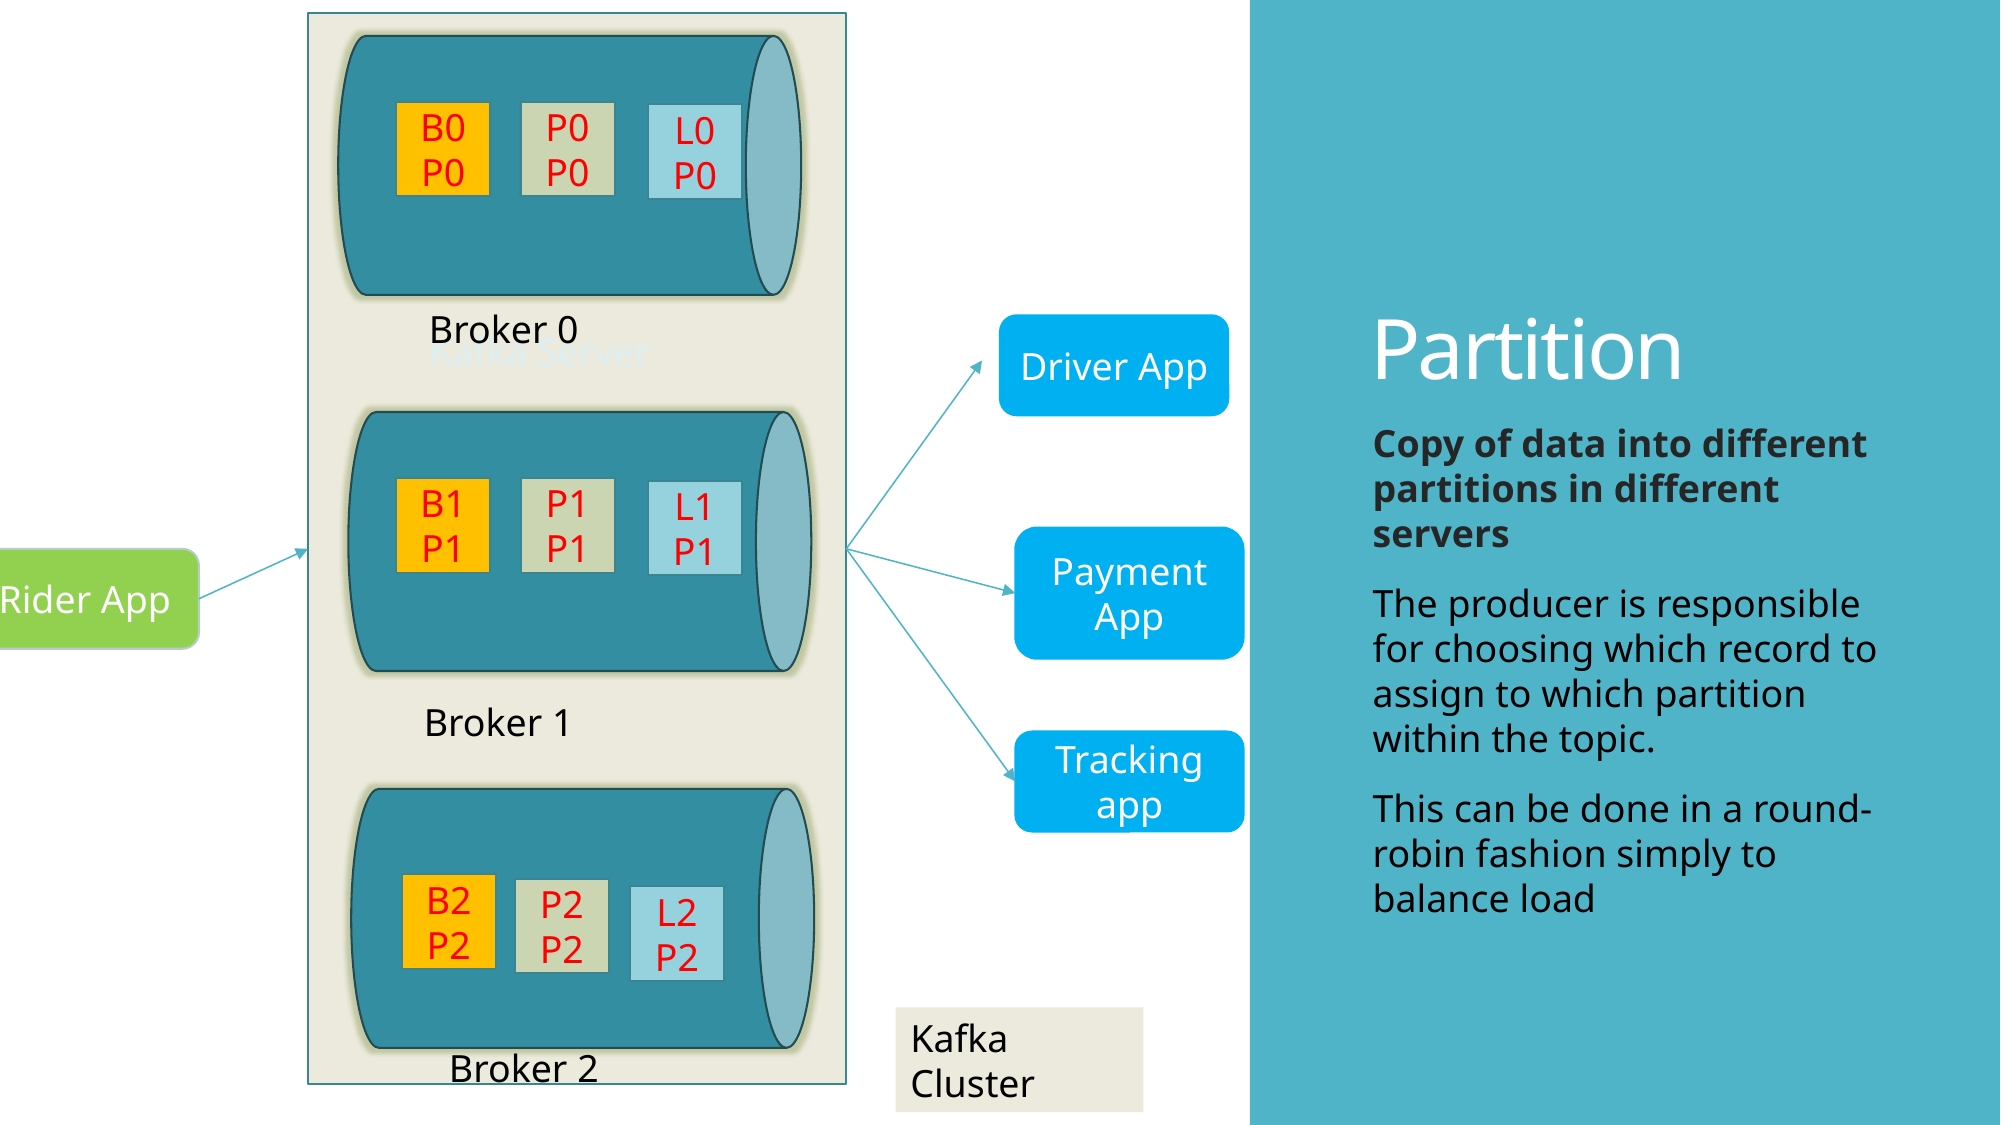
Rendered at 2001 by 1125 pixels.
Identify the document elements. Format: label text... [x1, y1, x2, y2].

title Partition [1355, 88, 1911, 404]
text_box P2 P2 [514, 878, 610, 974]
text_box [337, 34, 803, 296]
text_box [307, 12, 847, 1085]
text_box L1 P1 [647, 480, 743, 576]
text_box P1 P1 [520, 477, 616, 574]
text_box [846, 548, 1016, 782]
text_box [347, 410, 813, 673]
text_box B0 P0 [395, 101, 491, 197]
text_box Kafka Server [634, 320, 1078, 381]
text_box Kafka Cluster [895, 1007, 1144, 1113]
text_box Driver App [998, 314, 1230, 417]
text_box [747, 38, 800, 293]
text_box Broker 0 [414, 299, 634, 404]
text_box [757, 414, 810, 669]
text_box B2 P2 [401, 873, 497, 970]
text_box Payment App [1014, 526, 1245, 660]
text_box B1 P1 [395, 477, 491, 574]
text_box L0 P0 [647, 103, 743, 200]
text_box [846, 360, 983, 548]
text_box Broker 2 [434, 1037, 776, 1125]
list Copy of data into different partitions in different servers The producer is responsible for choosing which record to assign to which partition within the topic. This can be done in a round-robin fashion simply to balance load [1357, 412, 1916, 925]
text_box L2 P2 [629, 885, 725, 982]
text_box Tracking app [1014, 730, 1245, 833]
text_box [198, 548, 309, 600]
text_box [350, 787, 816, 1049]
text_box Broker 1 [408, 692, 751, 797]
text_box [760, 791, 813, 1046]
text_box Rider App [0, 547, 201, 650]
text_box P0 P0 [519, 101, 616, 197]
